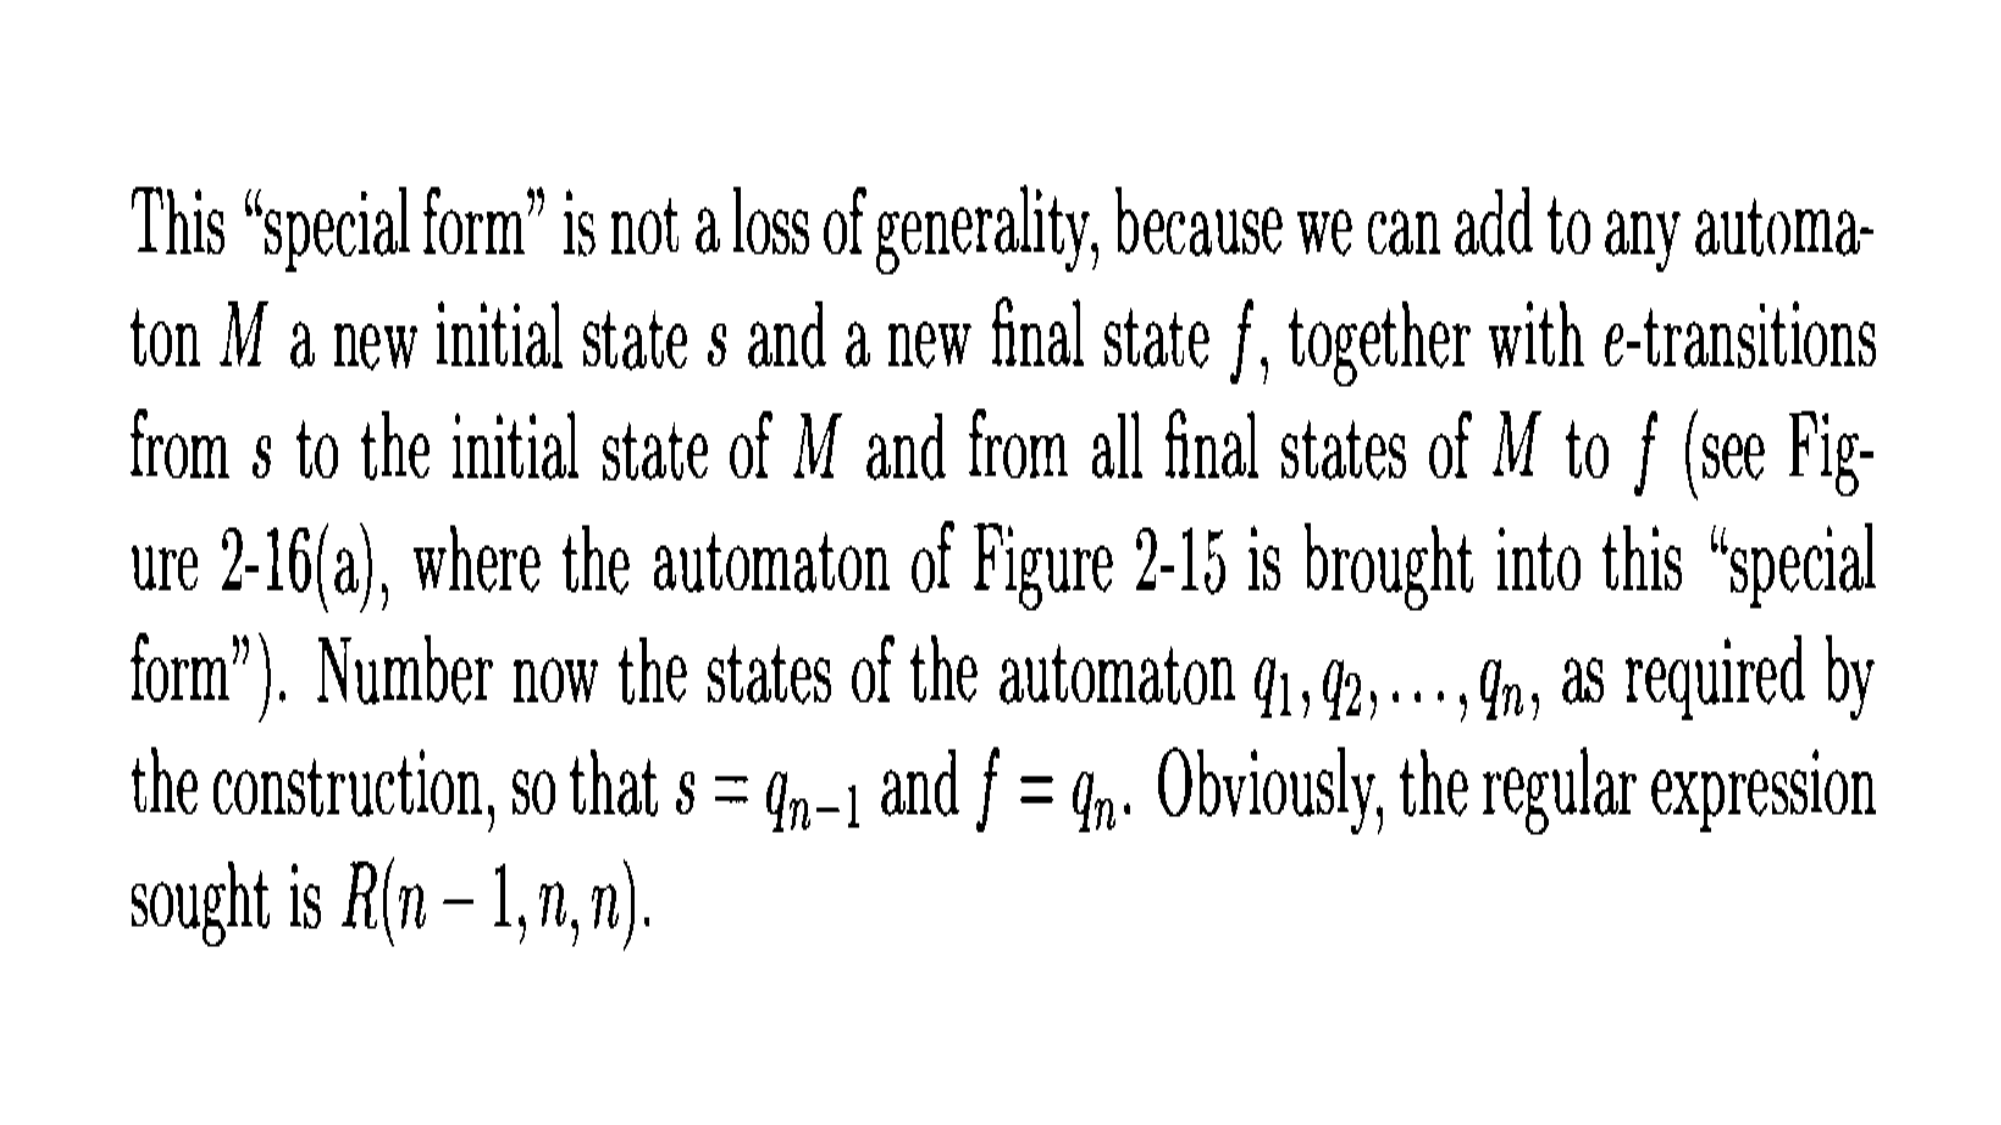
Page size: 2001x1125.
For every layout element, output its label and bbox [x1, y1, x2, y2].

list [72, 136, 1959, 974]
